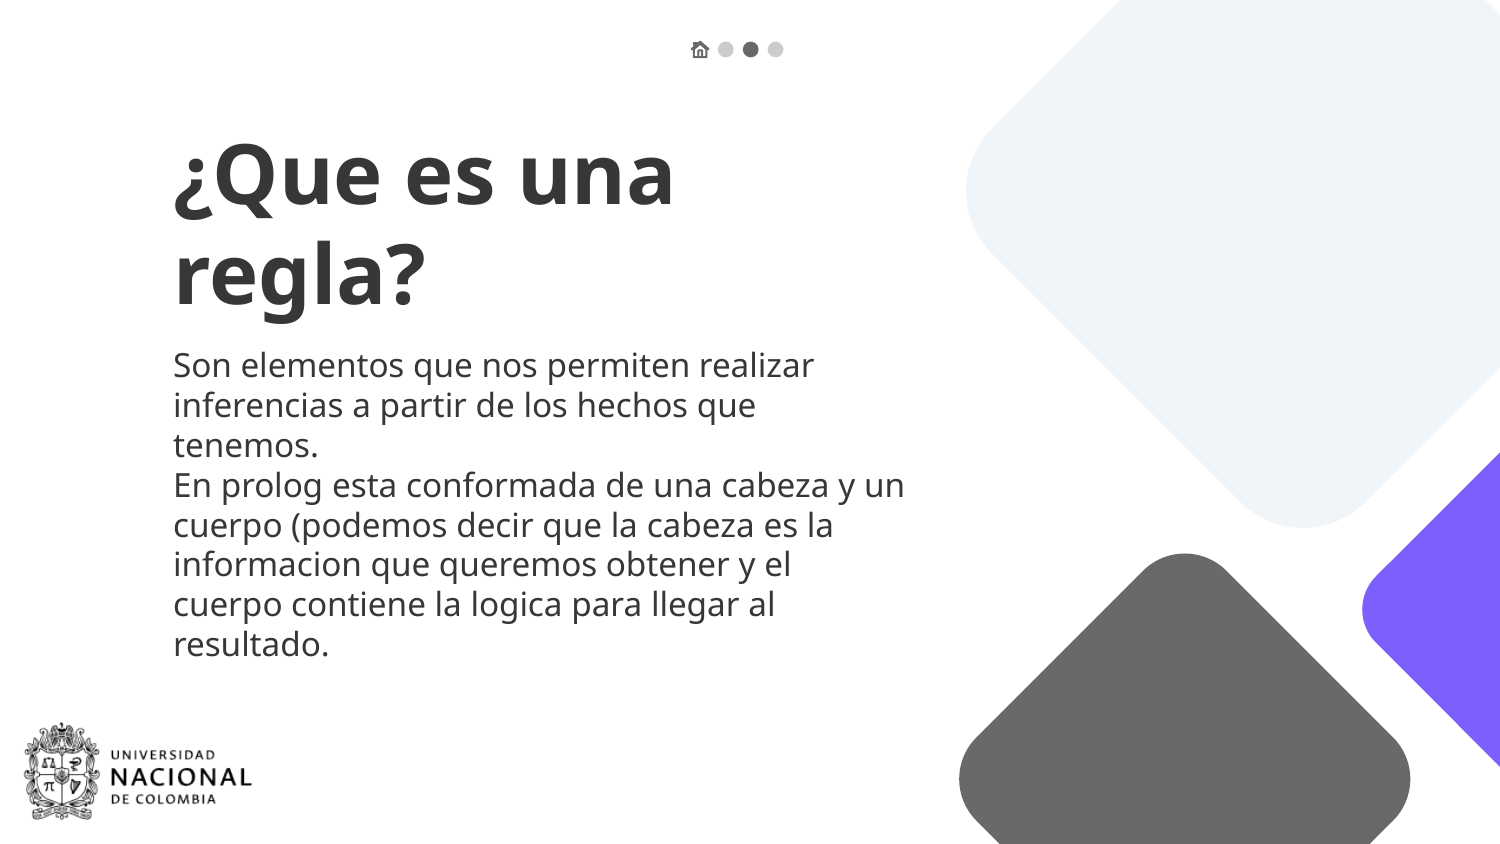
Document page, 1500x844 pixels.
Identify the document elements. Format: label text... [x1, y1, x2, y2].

text_box [742, 41, 759, 58]
text_box [691, 41, 709, 58]
picture [0, 698, 276, 844]
text_box [717, 41, 734, 58]
title ¿Que es una regla? [158, 101, 924, 328]
text_box [767, 41, 784, 58]
subtitle Son elementos que nos permiten realizar inferencias a partir de los hechos que tenemos. En prolog esta conformada de una cabeza y un cuerpo (podemos decir que la cabeza es la informacion que queremos obtener y el cuerpo contiene la logica para llegar al resultado. [158, 328, 924, 595]
